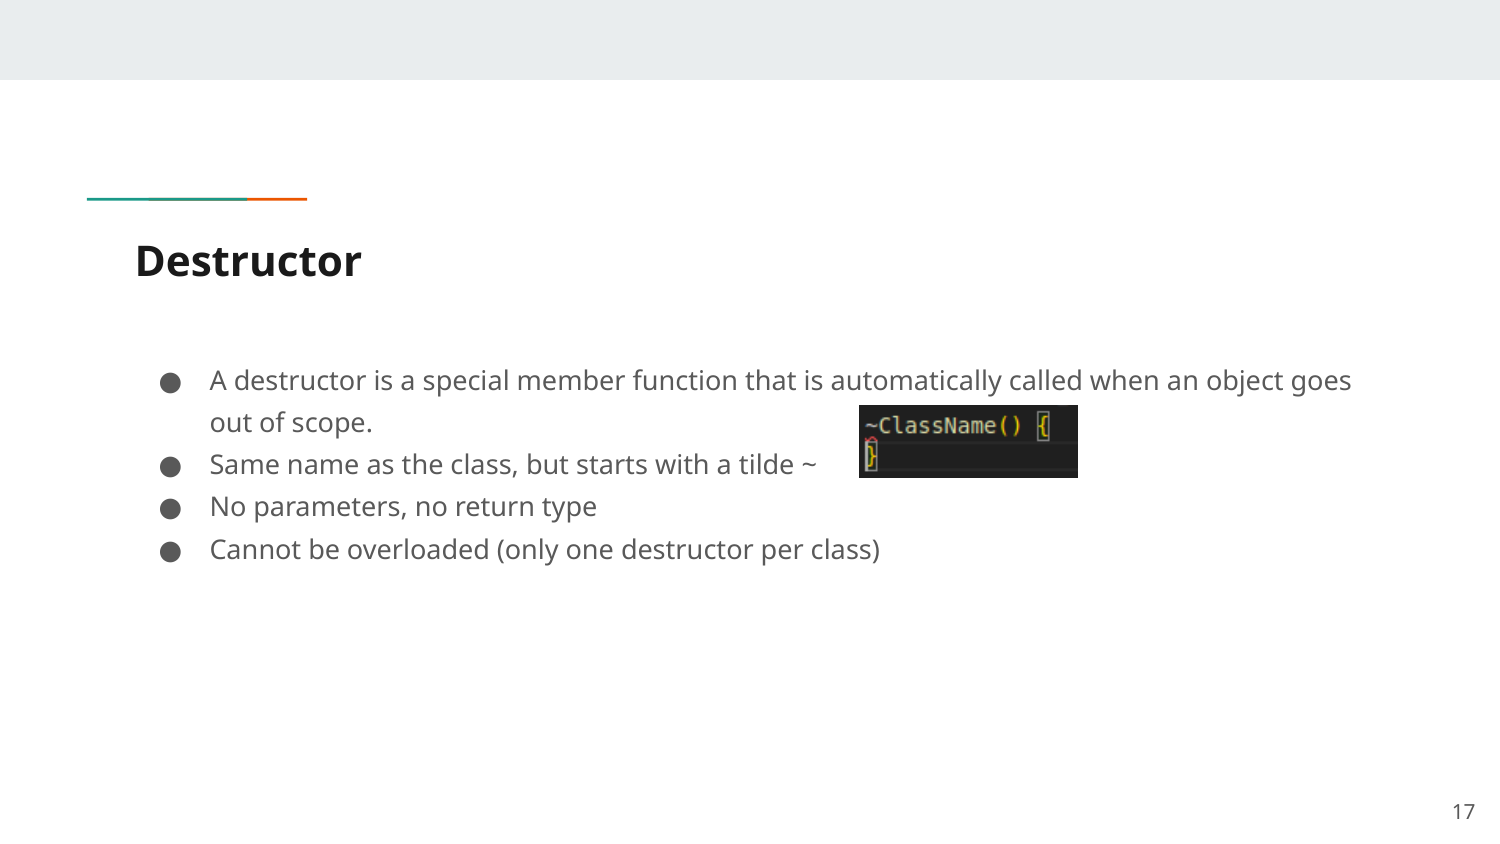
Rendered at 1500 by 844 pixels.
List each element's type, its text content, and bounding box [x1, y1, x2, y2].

list A destructor is a special member function that is automatically called when an object goes out of scope. Same name as the class, but starts with a tilde ~ No parameters, no return type Cannot be overloaded (only one destructor per class) [119, 341, 1381, 712]
title Destructor [119, 216, 1381, 305]
slide_number ‹#› [1400, 779, 1491, 844]
picture [858, 405, 1079, 478]
